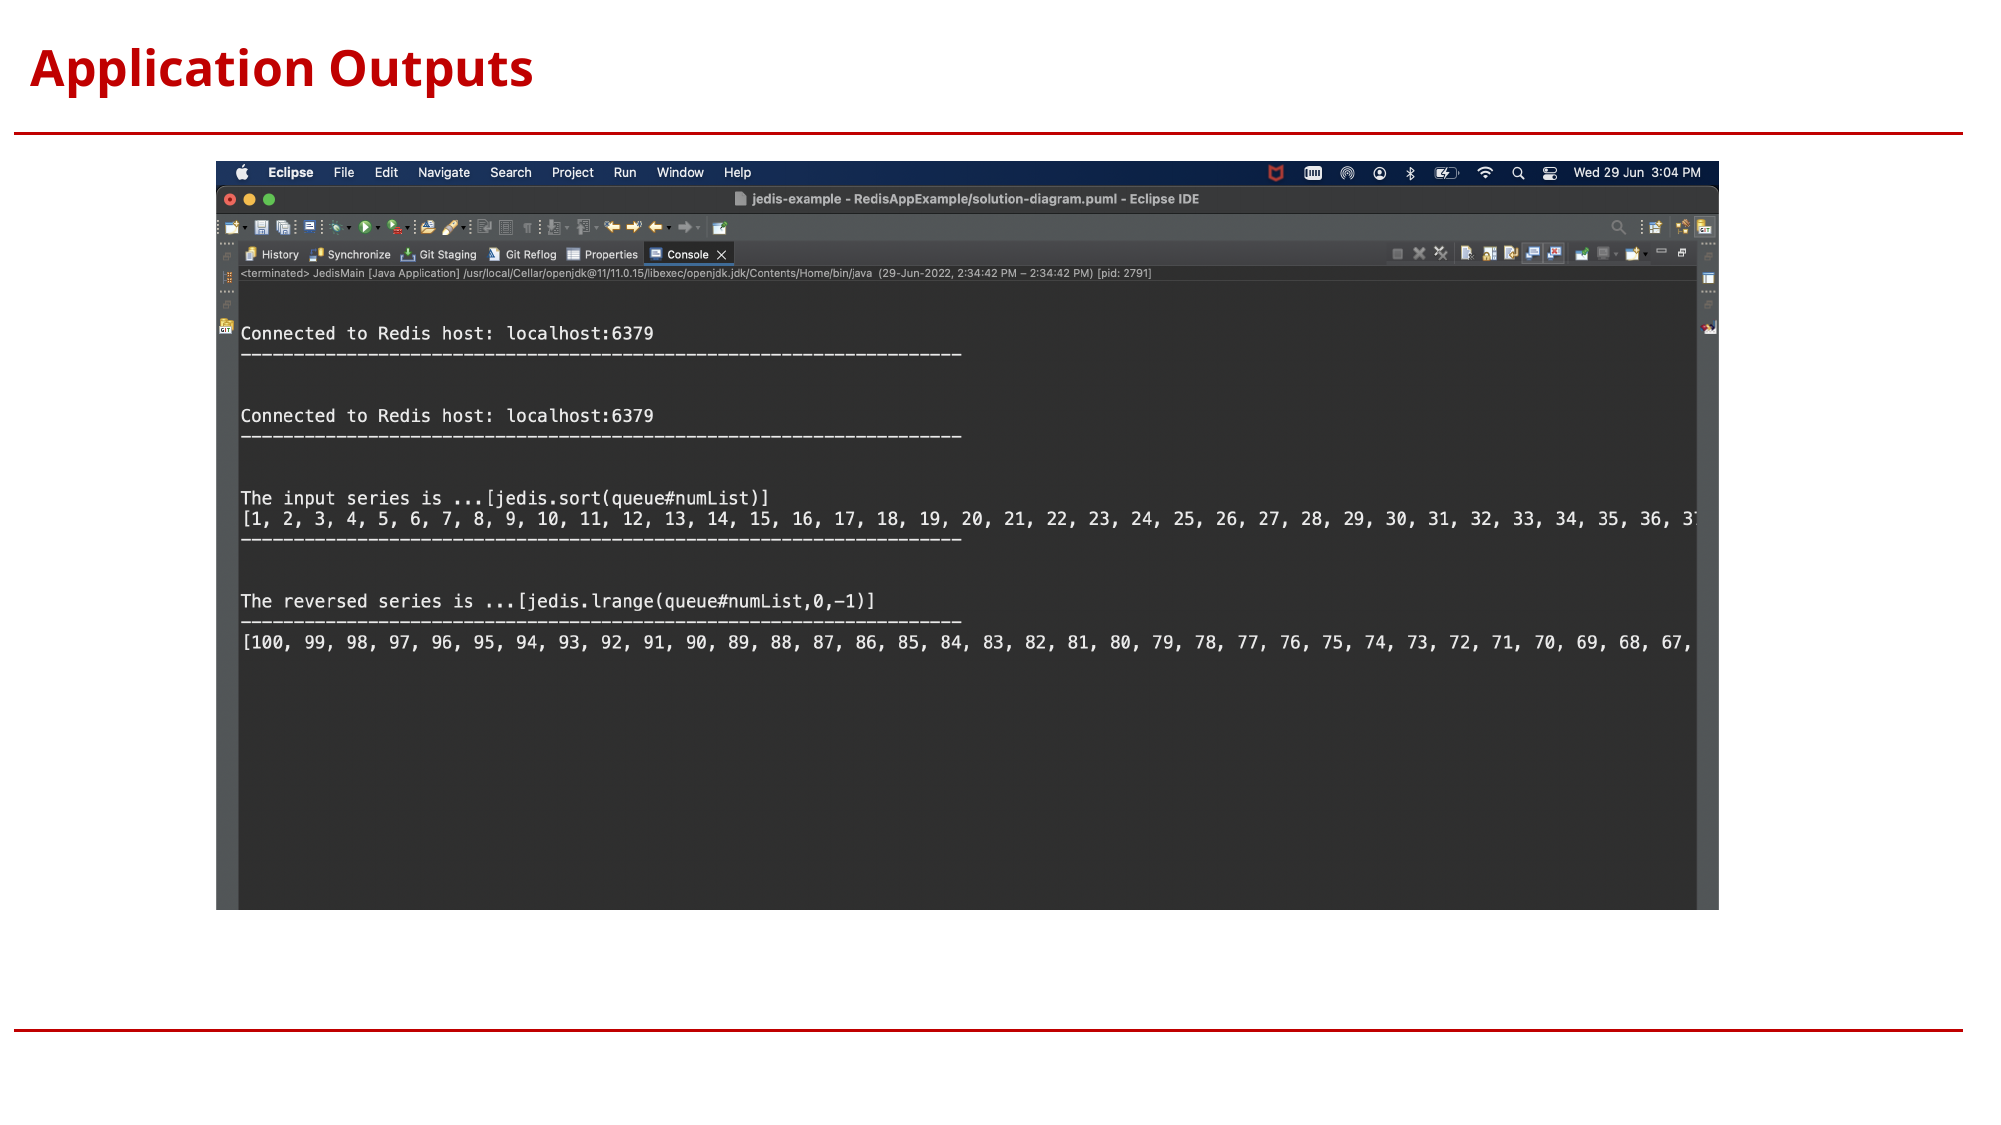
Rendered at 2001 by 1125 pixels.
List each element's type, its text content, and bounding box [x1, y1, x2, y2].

picture [216, 161, 1720, 910]
title Application Outputs [15, 16, 1965, 125]
